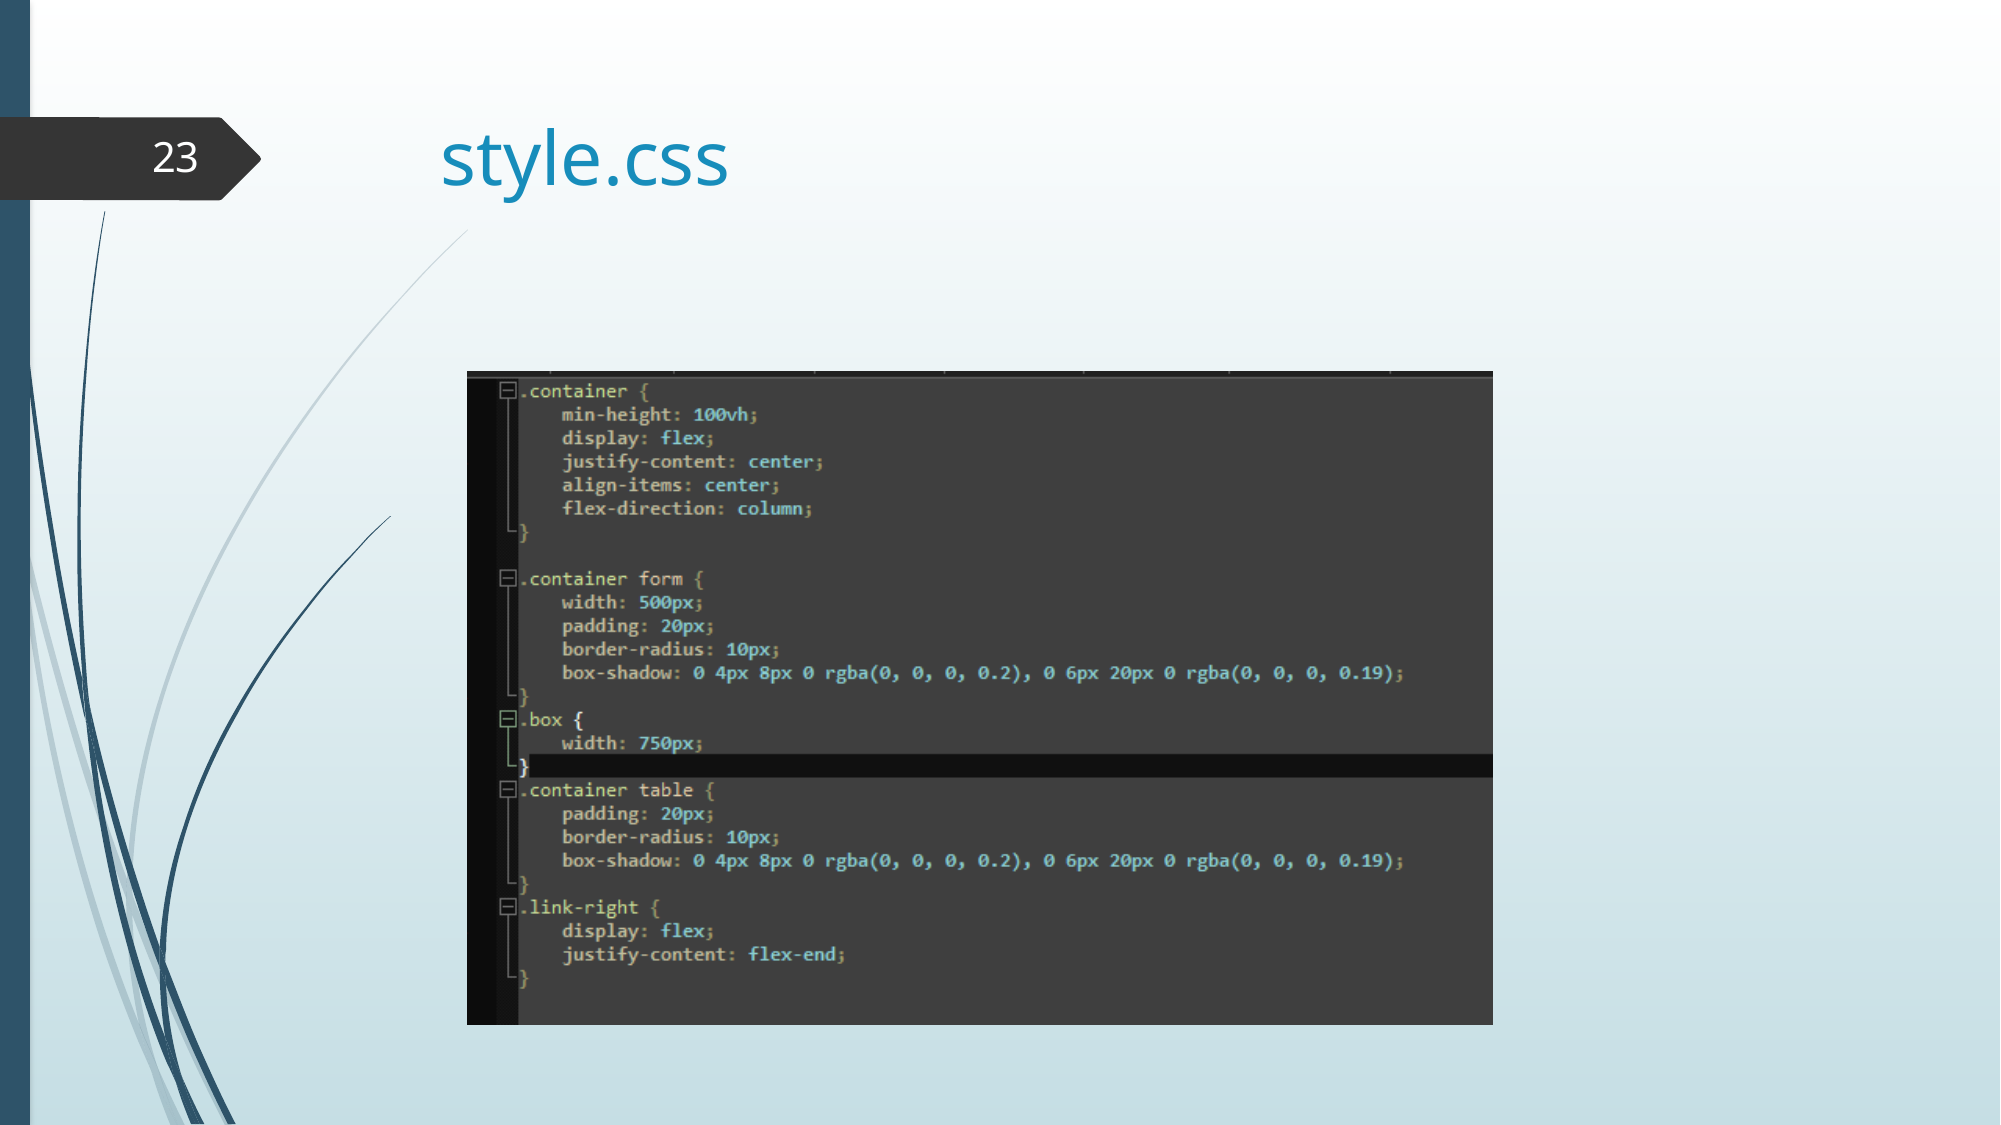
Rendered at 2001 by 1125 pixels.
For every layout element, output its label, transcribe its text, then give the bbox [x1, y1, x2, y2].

picture [467, 371, 1494, 1026]
list [269, 220, 1854, 1073]
slide_number 23 [87, 129, 216, 190]
title style.css [425, 102, 1888, 313]
